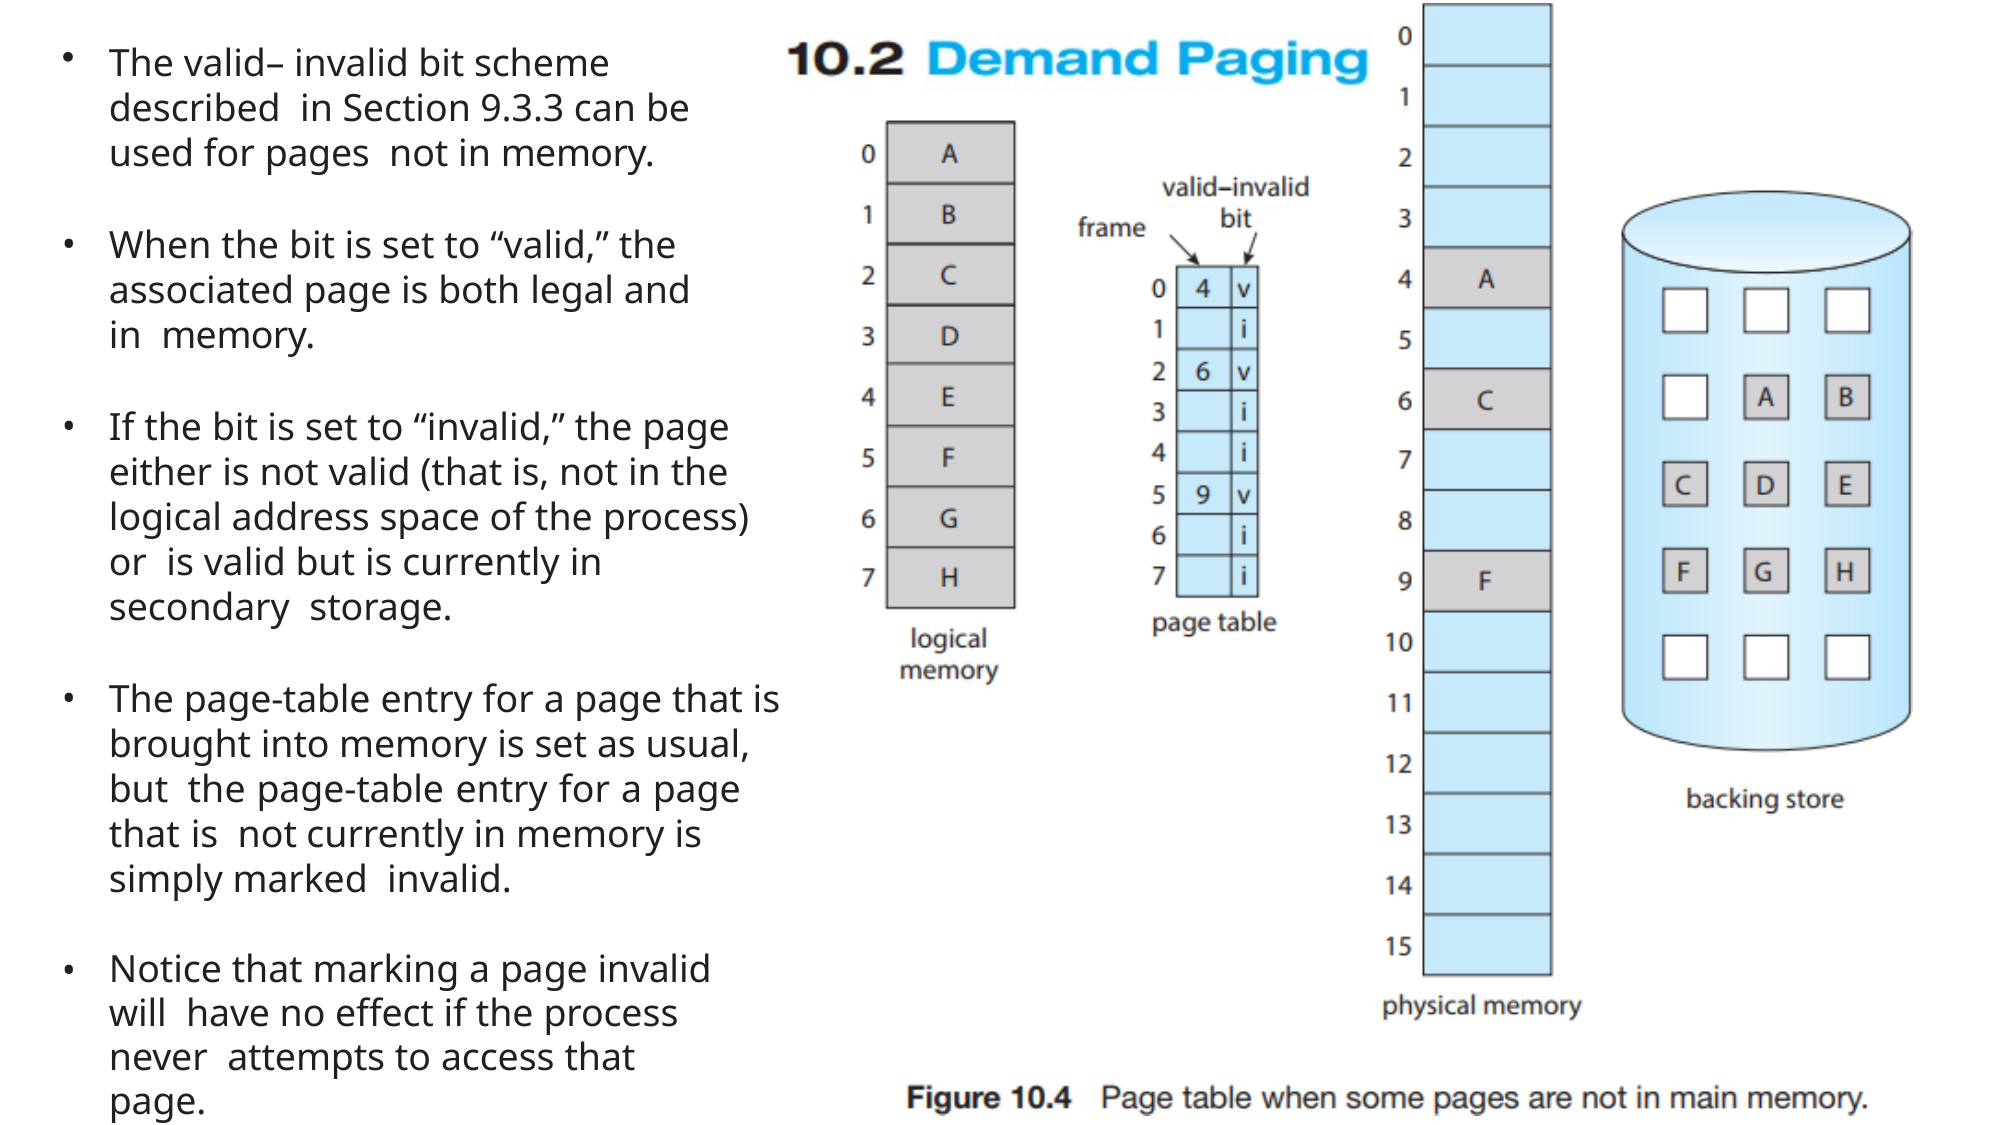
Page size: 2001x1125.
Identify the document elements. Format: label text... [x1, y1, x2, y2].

text_box The valid– invalid bit scheme described in Section 9.3.3 can be used for pages not in memory. When the bit is set to “valid,” the associated page is both legal and in memory. If the bit is set to “invalid,” the page either is not valid (that is, not in the logical address space of the process) or is valid but is currently in secondary storage. The page-table entry for a page that is brought into memory is set as usual, but the page-table entry for a page that is not currently in memory is simply marked invalid. Notice that marking a page invalid will have no effect if the process never attempts to access that page. [59, 36, 792, 1124]
picture [784, 3, 1913, 1116]
